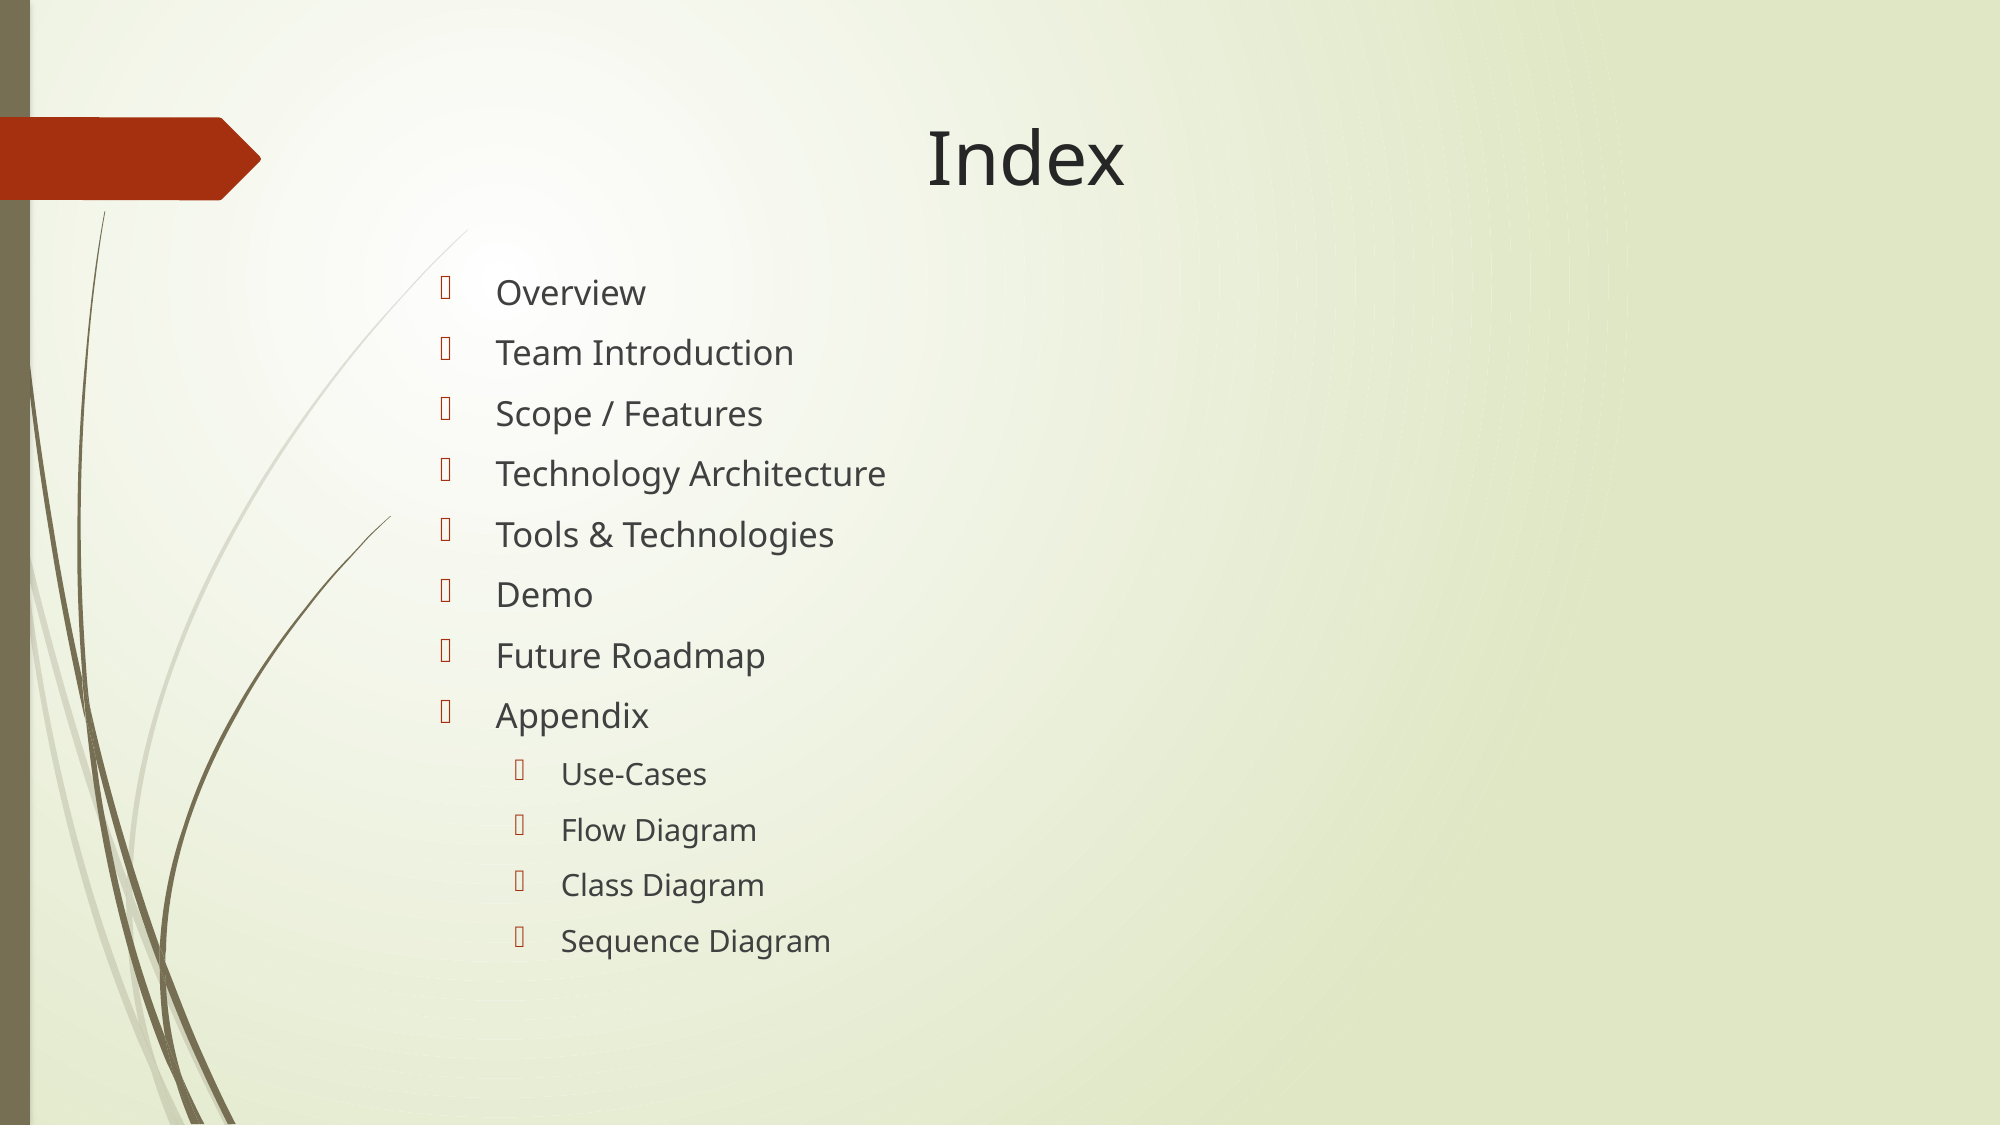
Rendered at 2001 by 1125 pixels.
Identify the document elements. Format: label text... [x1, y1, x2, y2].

title Index [425, 102, 1888, 263]
list Overview Team Introduction Scope / Features Technology Architecture Tools & Technologies Demo Future Roadmap Appendix Use-Cases Flow Diagram Class Diagram Sequence Diagram [424, 263, 1888, 970]
